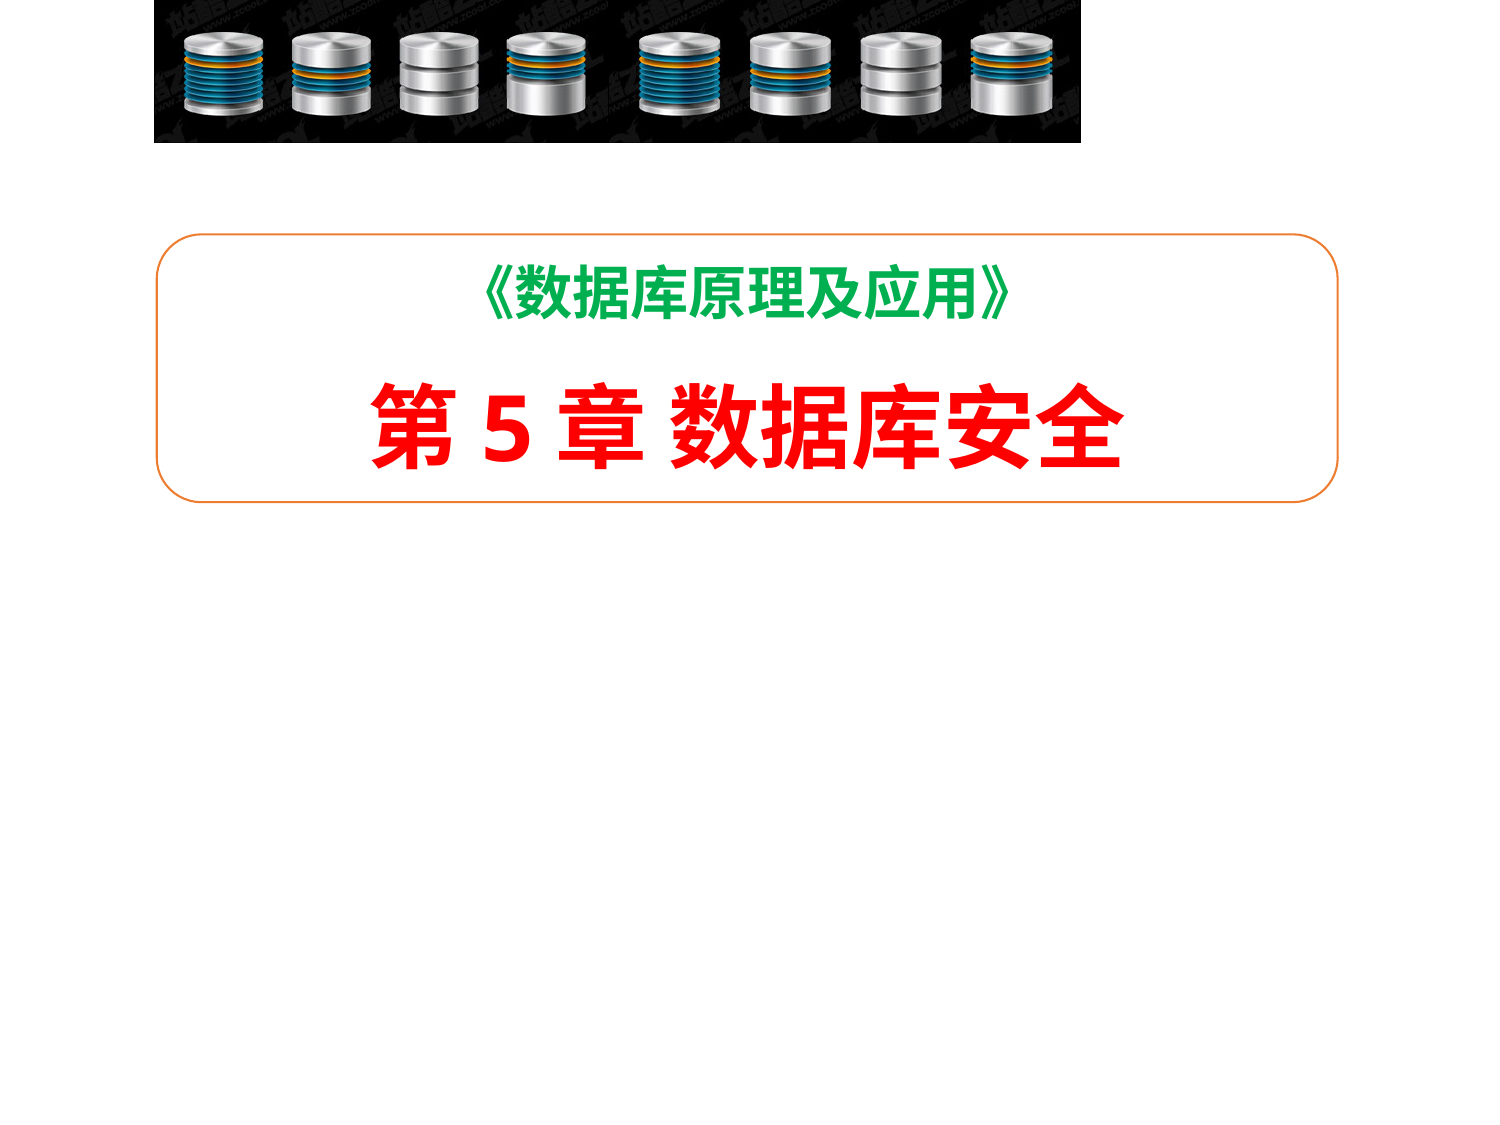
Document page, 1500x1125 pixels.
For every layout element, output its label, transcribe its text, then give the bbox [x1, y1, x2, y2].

text_box 《数据库原理及应用》 第5章 数据库安全 [155, 233, 1339, 504]
picture [154, 0, 1081, 143]
